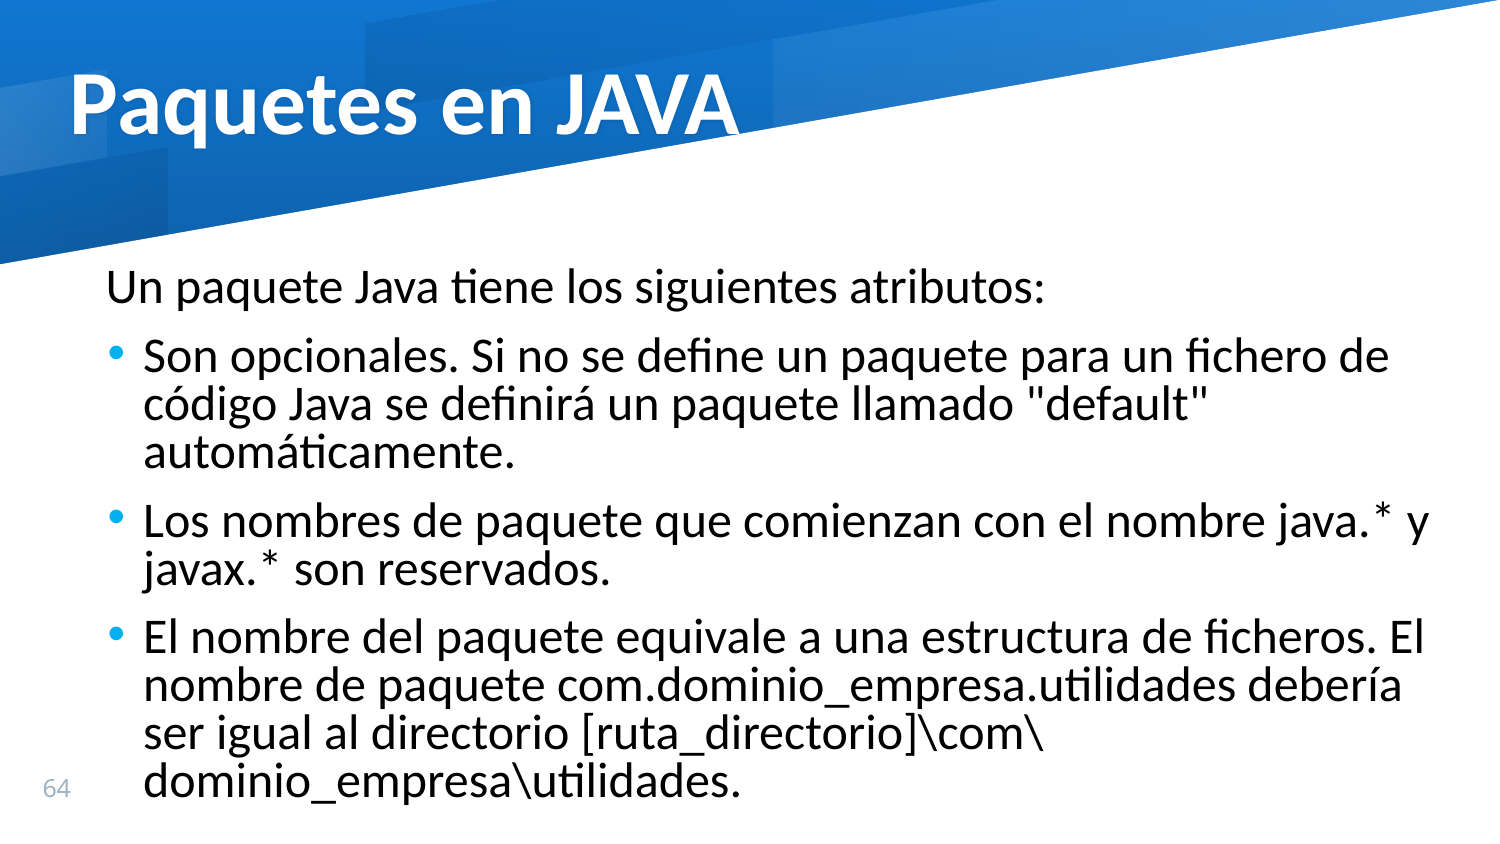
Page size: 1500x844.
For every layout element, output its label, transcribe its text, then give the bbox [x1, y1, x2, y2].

slide_number ‹#› [42, 766, 122, 807]
list Un paquete Java tiene los siguientes atributos: Son opcionales. Si no se define un paquete para un fichero de código Java se definirá un paquete llamado "default" automáticamente. Los nombres de paquete que comienzan con el nombre java.* y javax.* son reservados. El nombre del paquete equivale a una estructura de ficheros. El nombre de paquete com.dominio_empresa.utilidades debería ser igual al directorio [ruta_directorio]\com\dominio_empresa\utilidades. [90, 257, 1448, 736]
title Paquetes en JAVA [55, 23, 1168, 186]
